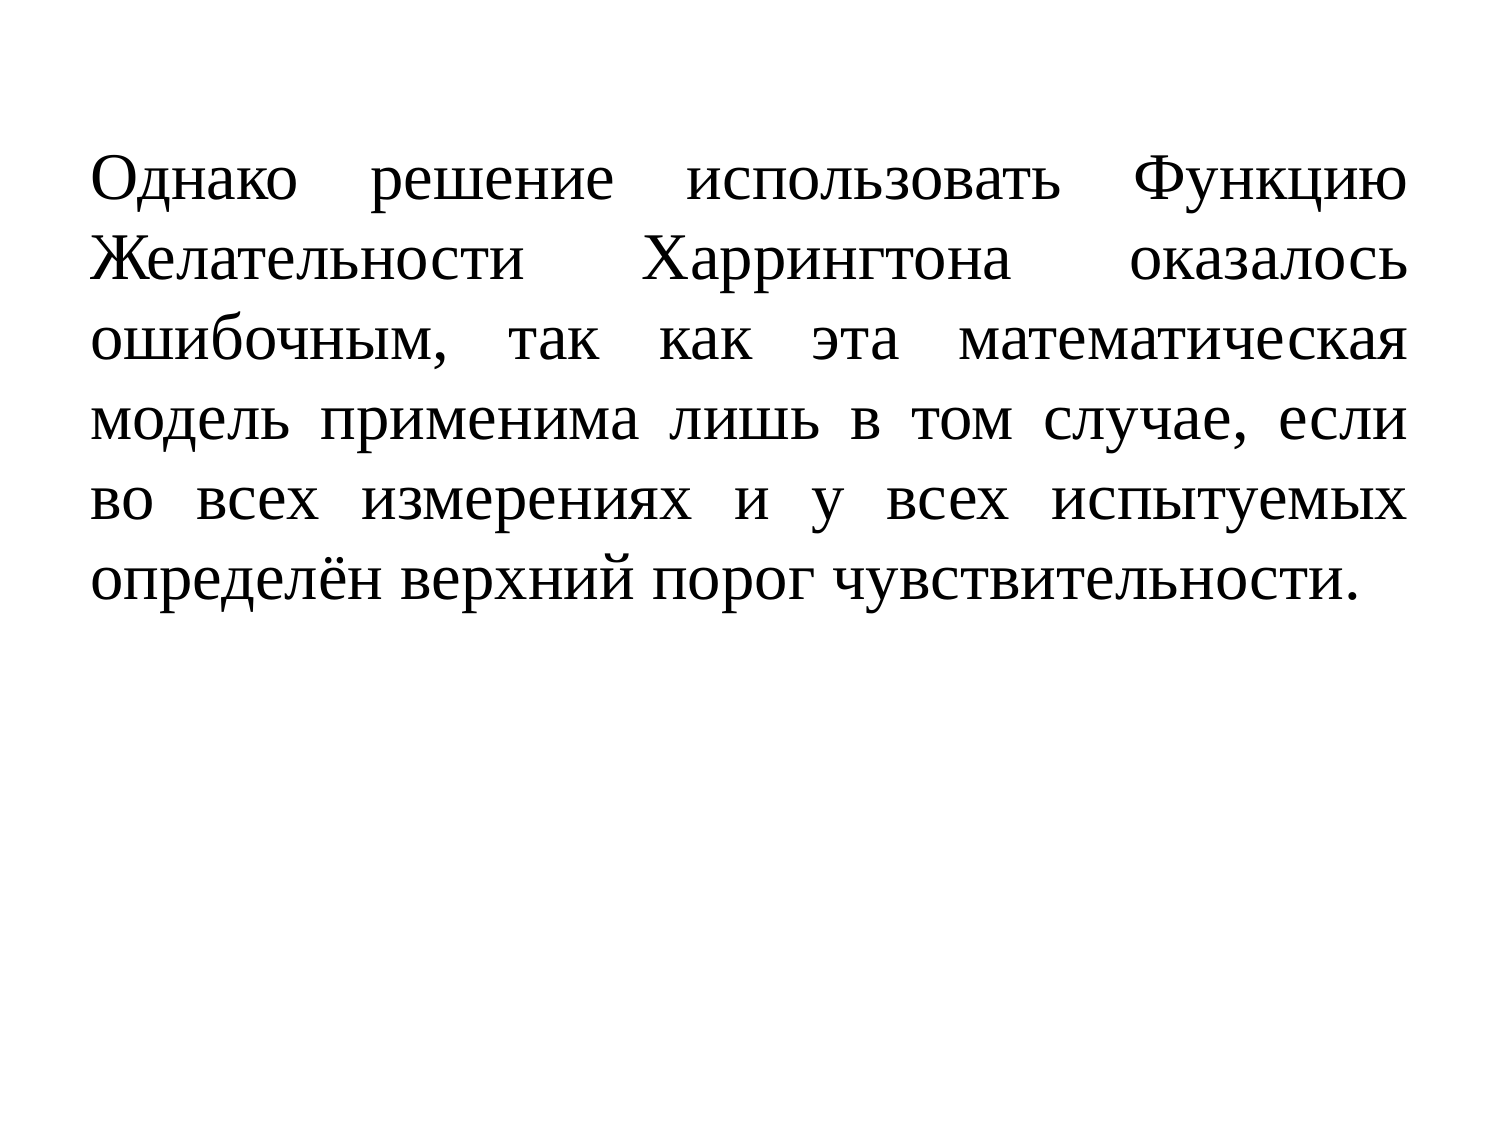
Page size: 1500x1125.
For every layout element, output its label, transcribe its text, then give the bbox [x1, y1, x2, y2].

list Однако решение использовать Функцию Желательности Харрингтона оказалось ошибочным, так как эта математическая модель применима лишь в том случае, если во всех измерениях и у всех испытуемых определён верхний порог чувствительности. [75, 125, 1425, 1005]
